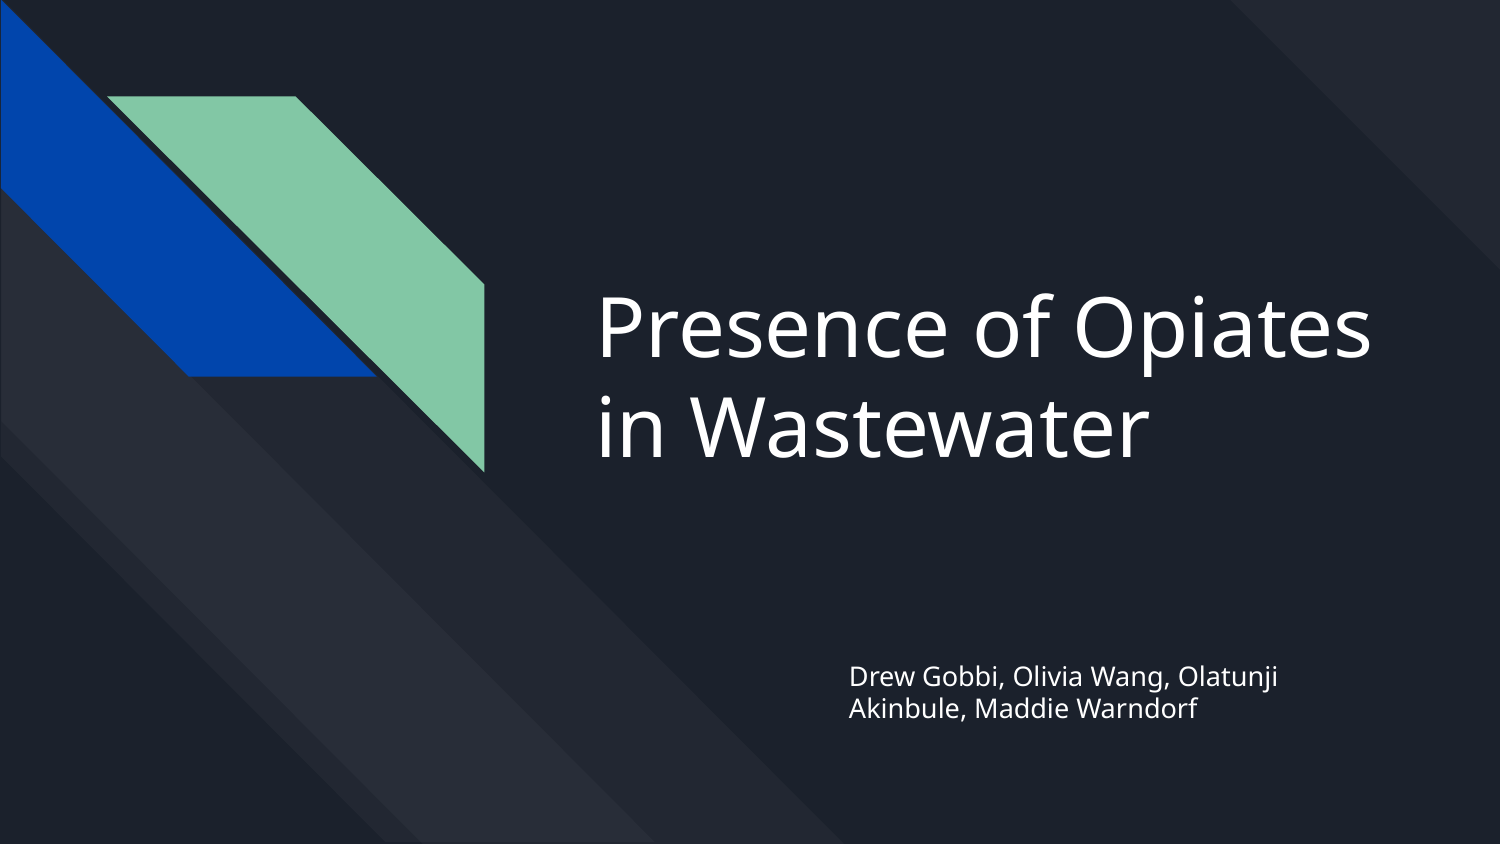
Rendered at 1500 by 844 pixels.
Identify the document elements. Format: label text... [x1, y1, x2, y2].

title Presence of Opiates in Wastewater [580, 258, 1404, 600]
subtitle Drew Gobbi, Olivia Wang, Olatunji Akinbule, Maddie Warndorf [833, 643, 1404, 727]
